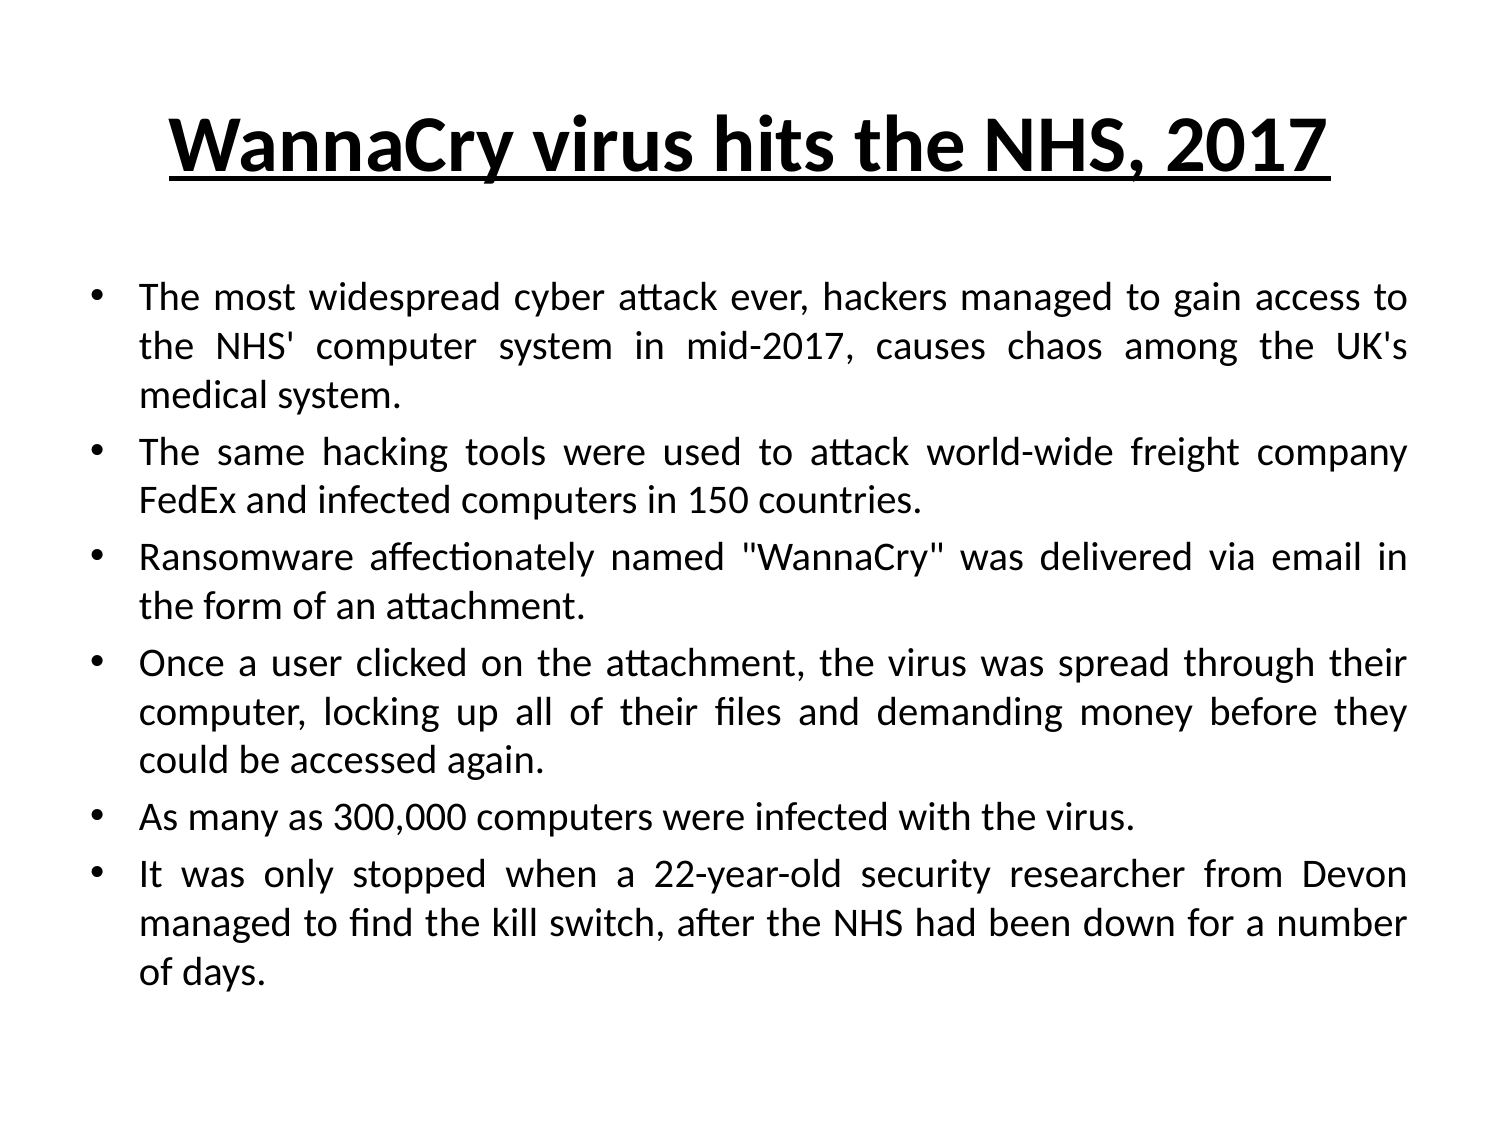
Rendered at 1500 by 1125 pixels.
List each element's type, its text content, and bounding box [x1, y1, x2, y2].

title WannaCry virus hits the NHS, 2017 [75, 45, 1425, 233]
list The most widespread cyber attack ever, hackers managed to gain access to the NHS' computer system in mid-2017, causes chaos among the UK's medical system. The same hacking tools were used to attack world-wide freight company FedEx and infected computers in 150 countries. Ransomware affectionately named "WannaCry" was delivered via email in the form of an attachment. Once a user clicked on the attachment, the virus was spread through their computer, locking up all of their files and demanding money before they could be accessed again. As many as 300,000 computers were infected with the virus. It was only stopped when a 22-year-old security researcher from Devon managed to find the kill switch, after the NHS had been down for a number of days. [75, 262, 1425, 1005]
